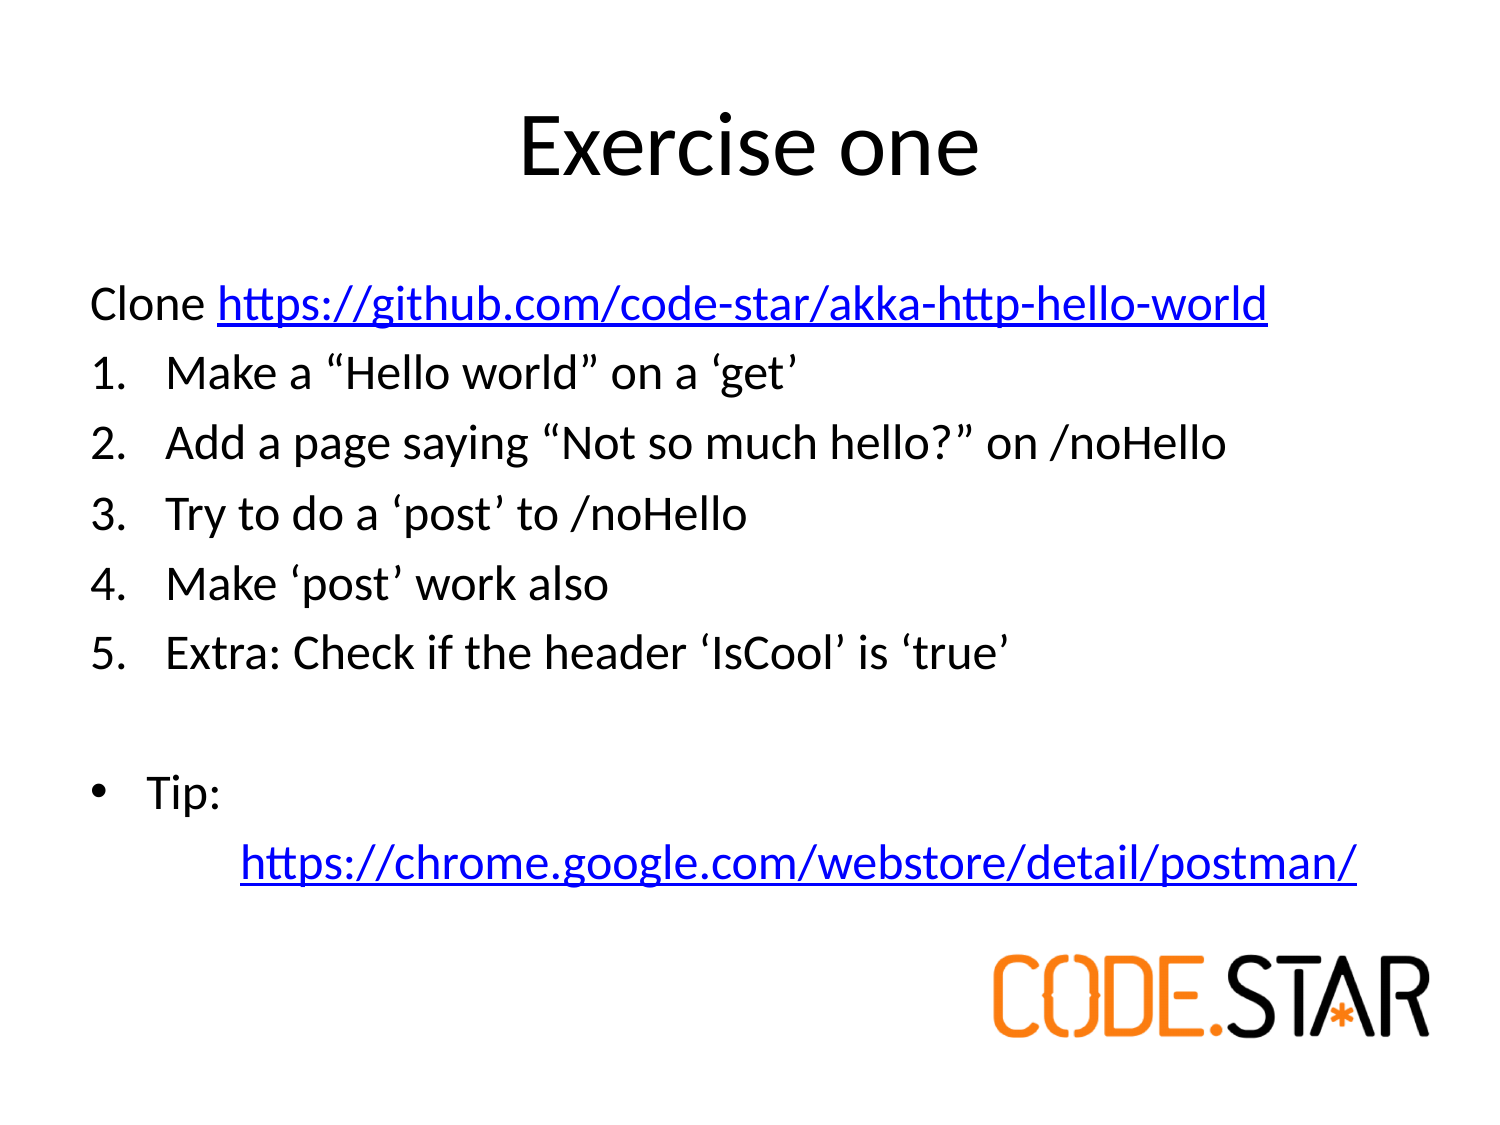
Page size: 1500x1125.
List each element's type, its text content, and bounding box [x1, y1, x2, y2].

list Clone https://github.com/code-star/akka-http-hello-world Make a “Hello world” on a ‘get’ Add a page saying “Not so much hello?” on /noHello Try to do a ‘post’ to /noHello Make ‘post’ work also Extra: Check if the header ‘IsCool’ is ‘true’ Tip: https://chrome.google.com/webstore/detail/postman/ [75, 262, 1425, 1005]
picture [987, 950, 1435, 1043]
title Exercise one [75, 45, 1425, 233]
